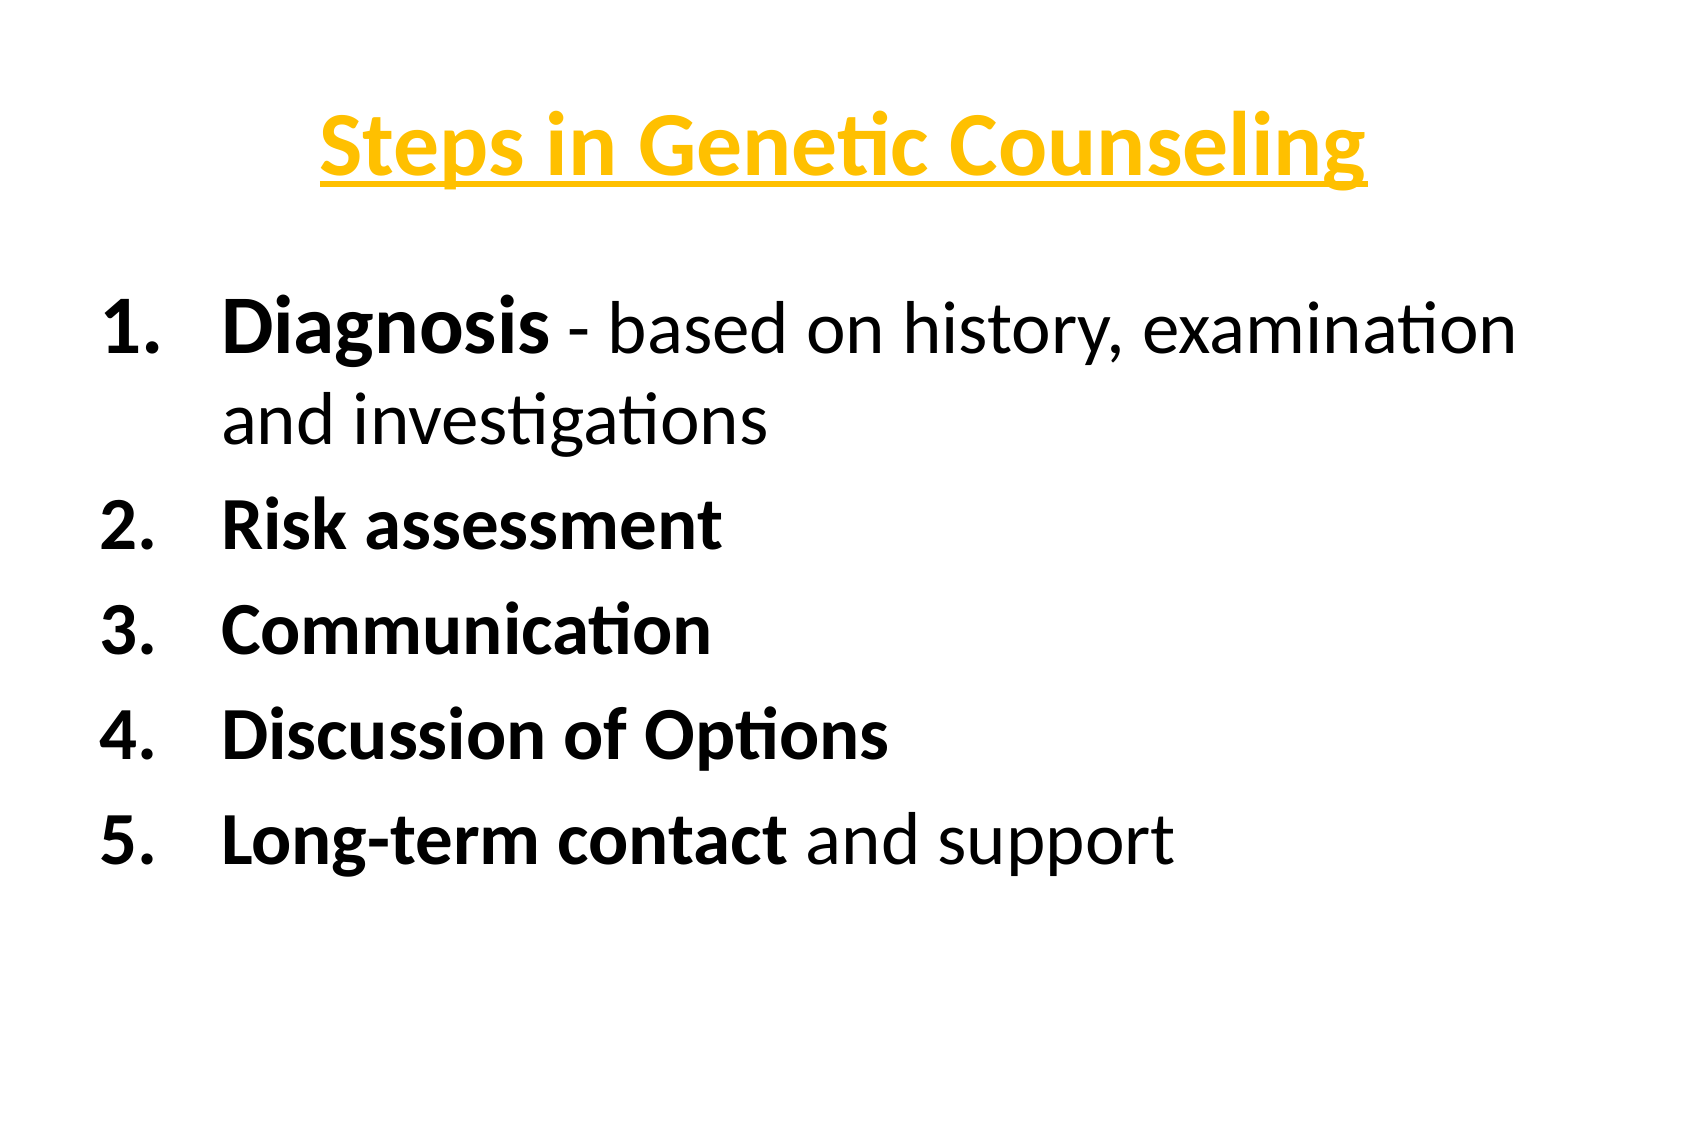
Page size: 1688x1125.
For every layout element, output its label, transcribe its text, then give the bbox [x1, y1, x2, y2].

list Diagnosis - based on history, examination and investigations Risk assessment Communication Discussion of Options Long-term contact and support [84, 262, 1604, 1005]
title Steps in Genetic Counseling [84, 45, 1604, 233]
